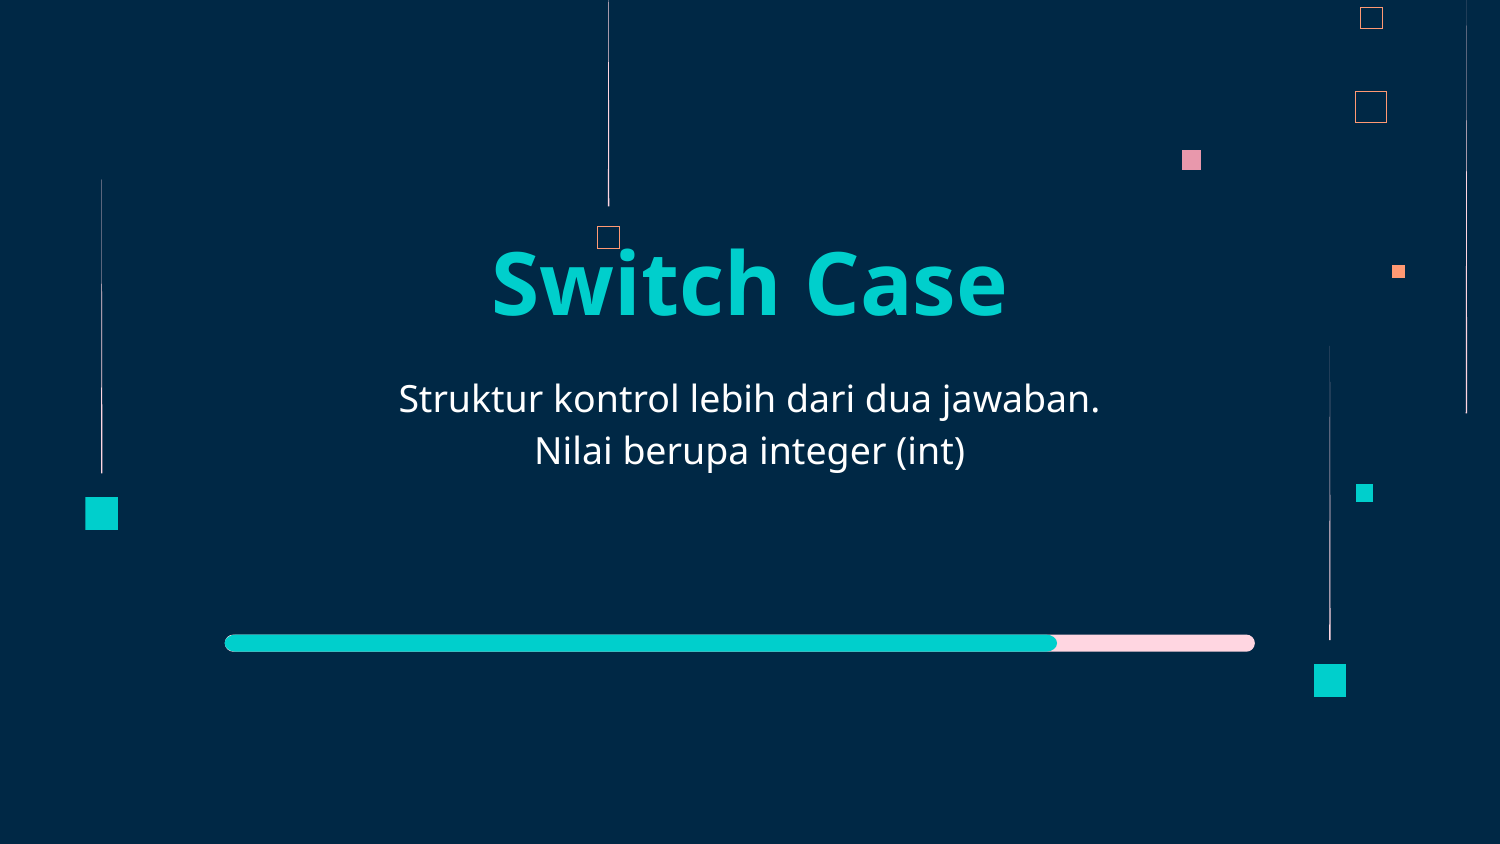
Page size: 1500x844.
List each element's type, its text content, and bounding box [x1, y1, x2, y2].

text_box Struktur kontrol lebih dari dua jawaban. Nilai berupa integer (int) [256, 353, 1243, 491]
text_box [1049, 634, 1255, 652]
title Switch Case [422, 210, 1078, 348]
text_box [224, 634, 1058, 652]
